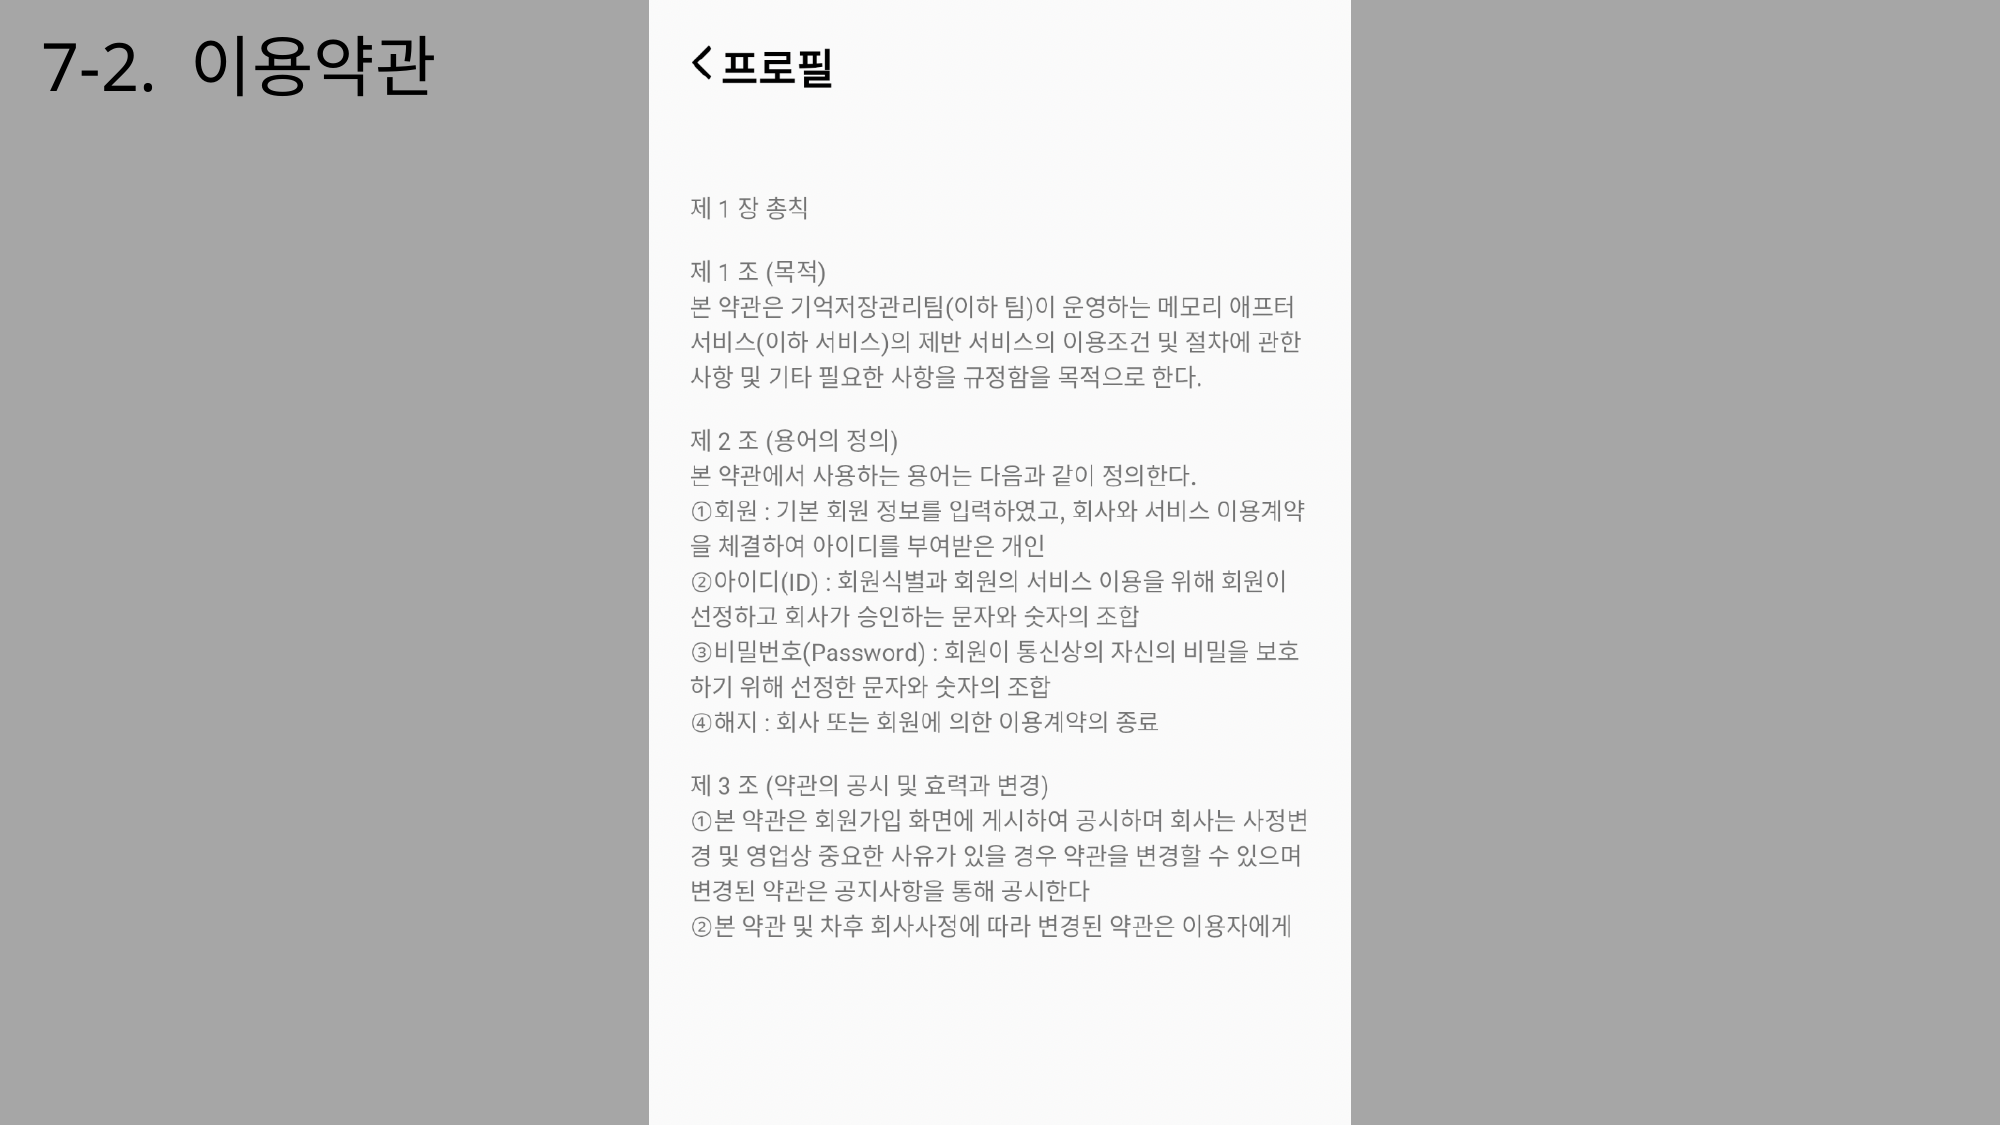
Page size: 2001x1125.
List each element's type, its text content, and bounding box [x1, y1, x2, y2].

picture [649, 0, 1351, 1125]
text_box 7-2. 이용약관 [26, 17, 575, 113]
